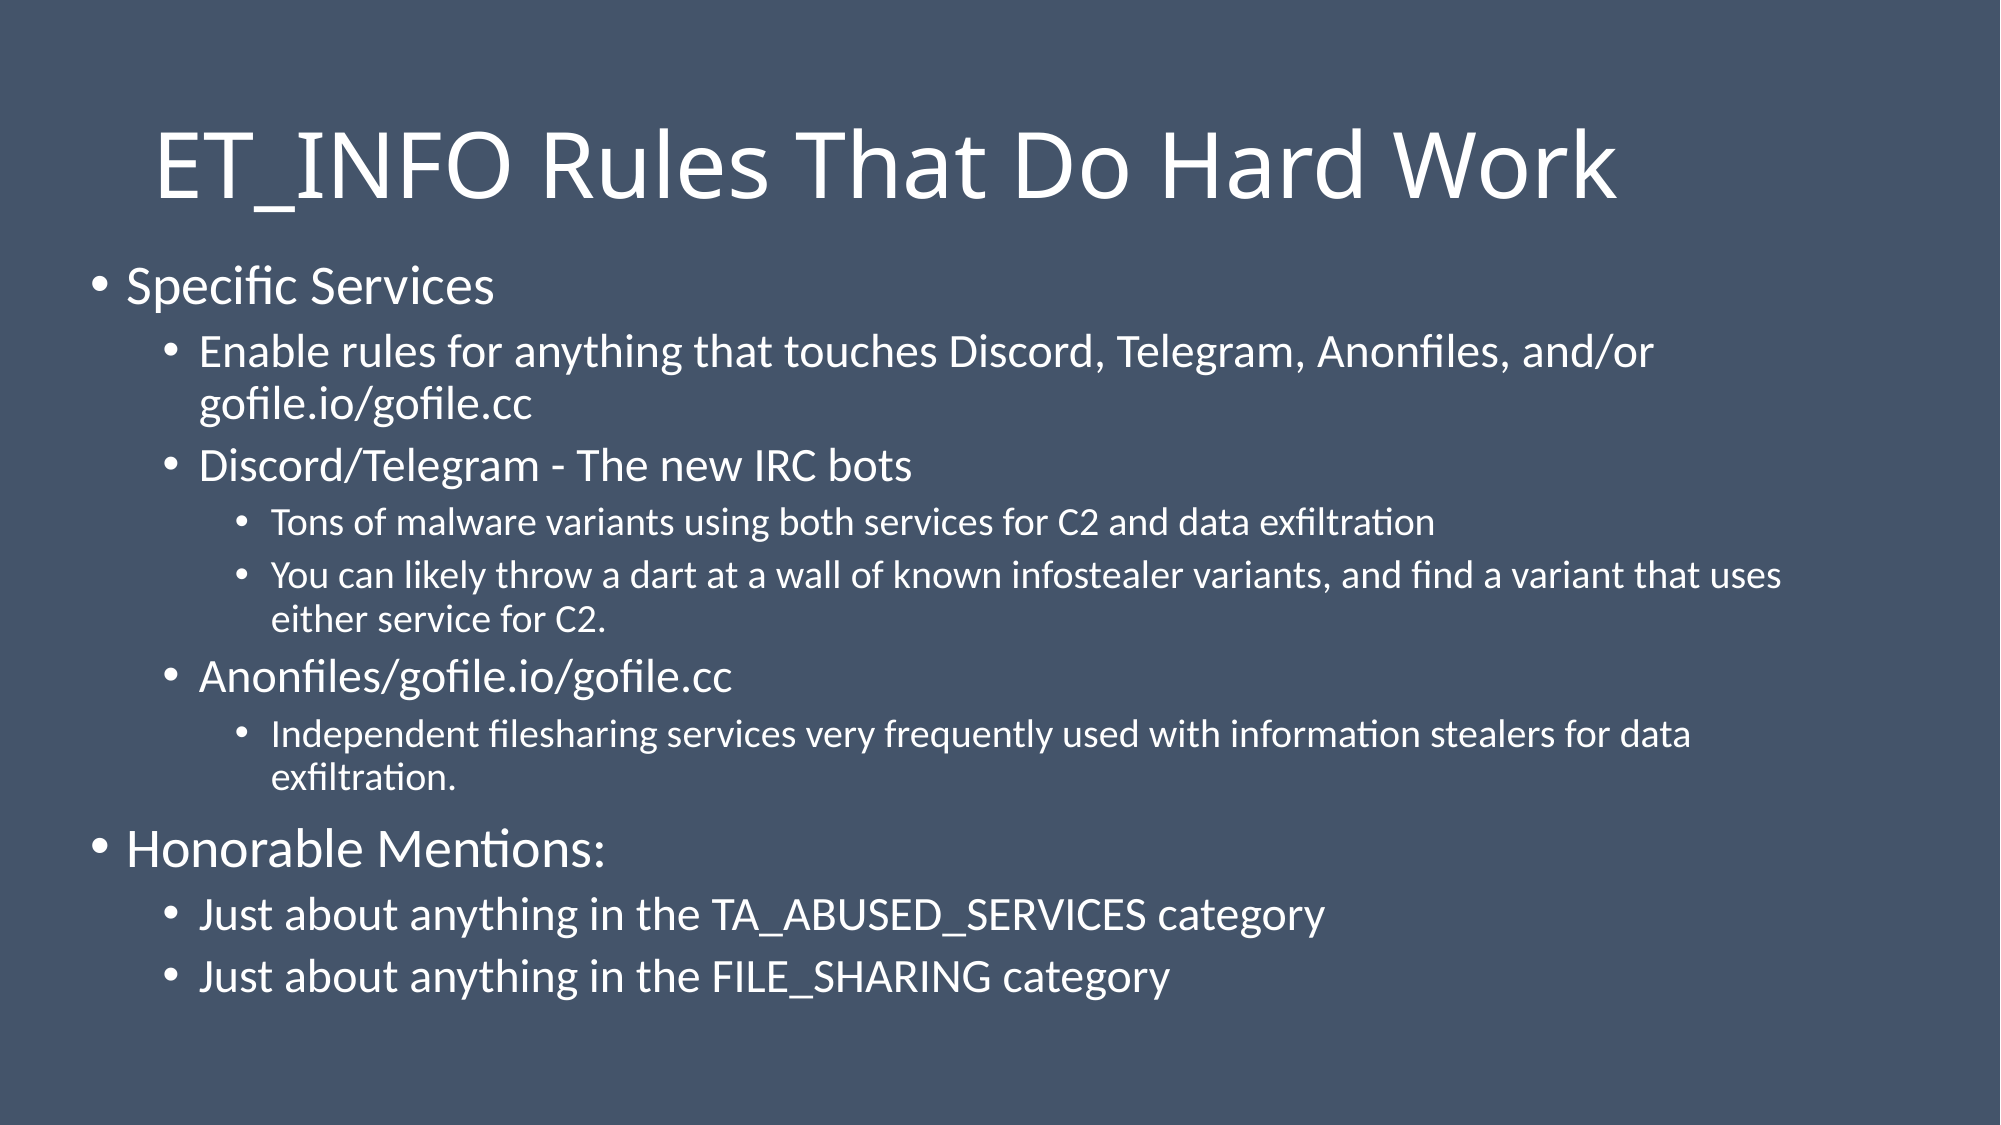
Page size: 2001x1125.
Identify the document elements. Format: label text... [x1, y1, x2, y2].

title ET_INFO Rules That Do Hard Work [137, 59, 1863, 248]
list Specific Services Enable rules for anything that touches Discord, Telegram, Anonfiles, and/or gofile.io/gofile.cc Discord/Telegram - The new IRC bots Tons of malware variants using both services for C2 and data exfiltration You can likely throw a dart at a wall of known infostealer variants, and find a variant that uses either service for C2. Anonfiles/gofile.io/gofile.cc Independent filesharing services very frequently used with information stealers for data exfiltration. Honorable Mentions: Just about anything in the TA_ABUSED_SERVICES category Just about anything in the FILE_SHARING category [75, 248, 1863, 1014]
